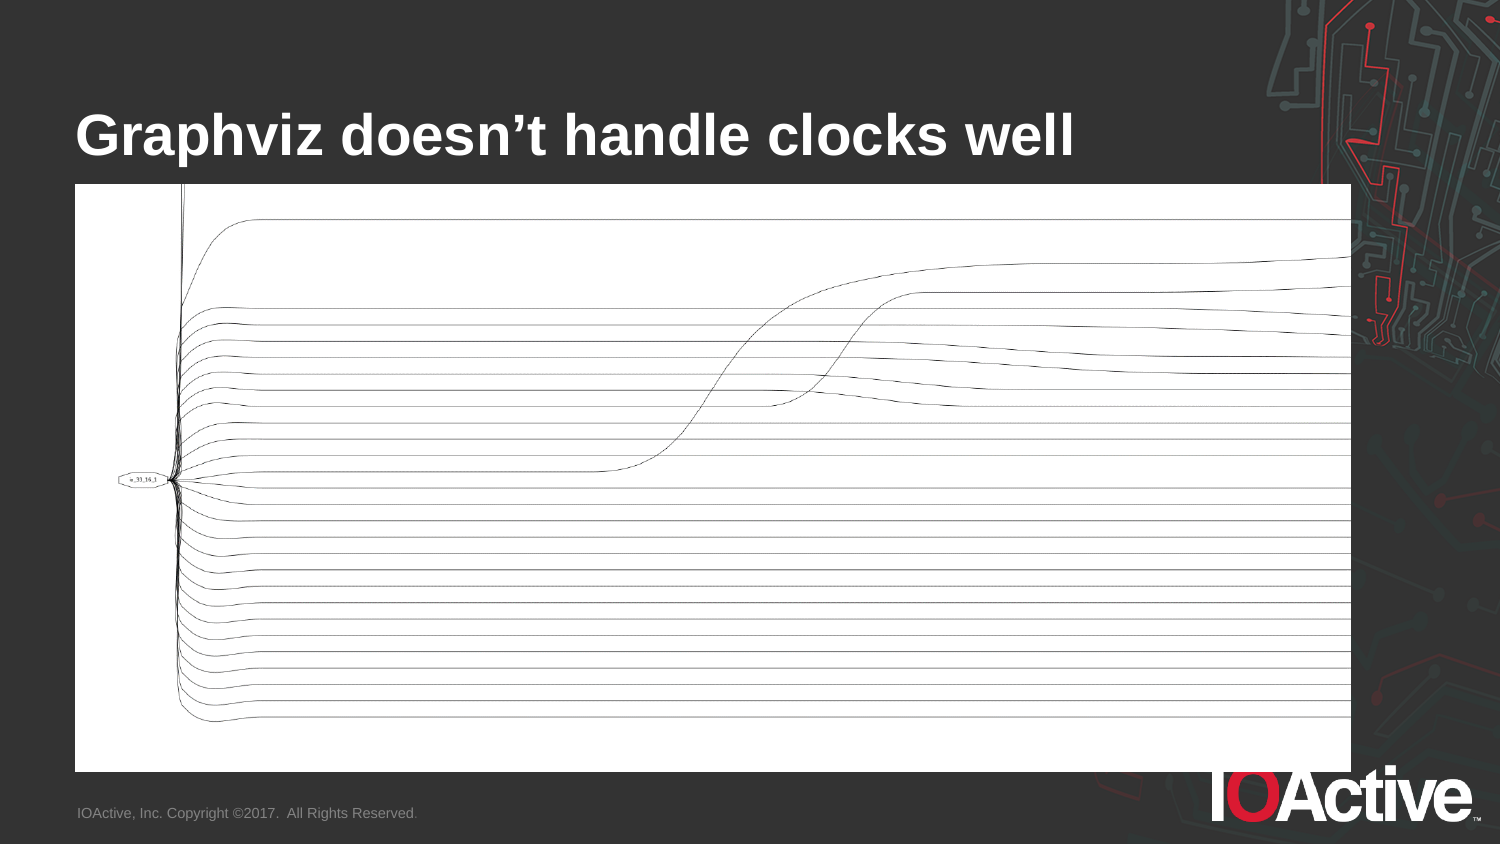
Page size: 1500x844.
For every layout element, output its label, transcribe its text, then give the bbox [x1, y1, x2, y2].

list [74, 184, 1351, 772]
title Graphviz doesn’t handle clocks well [75, 96, 1213, 182]
picture [0, 0, 1500, 844]
